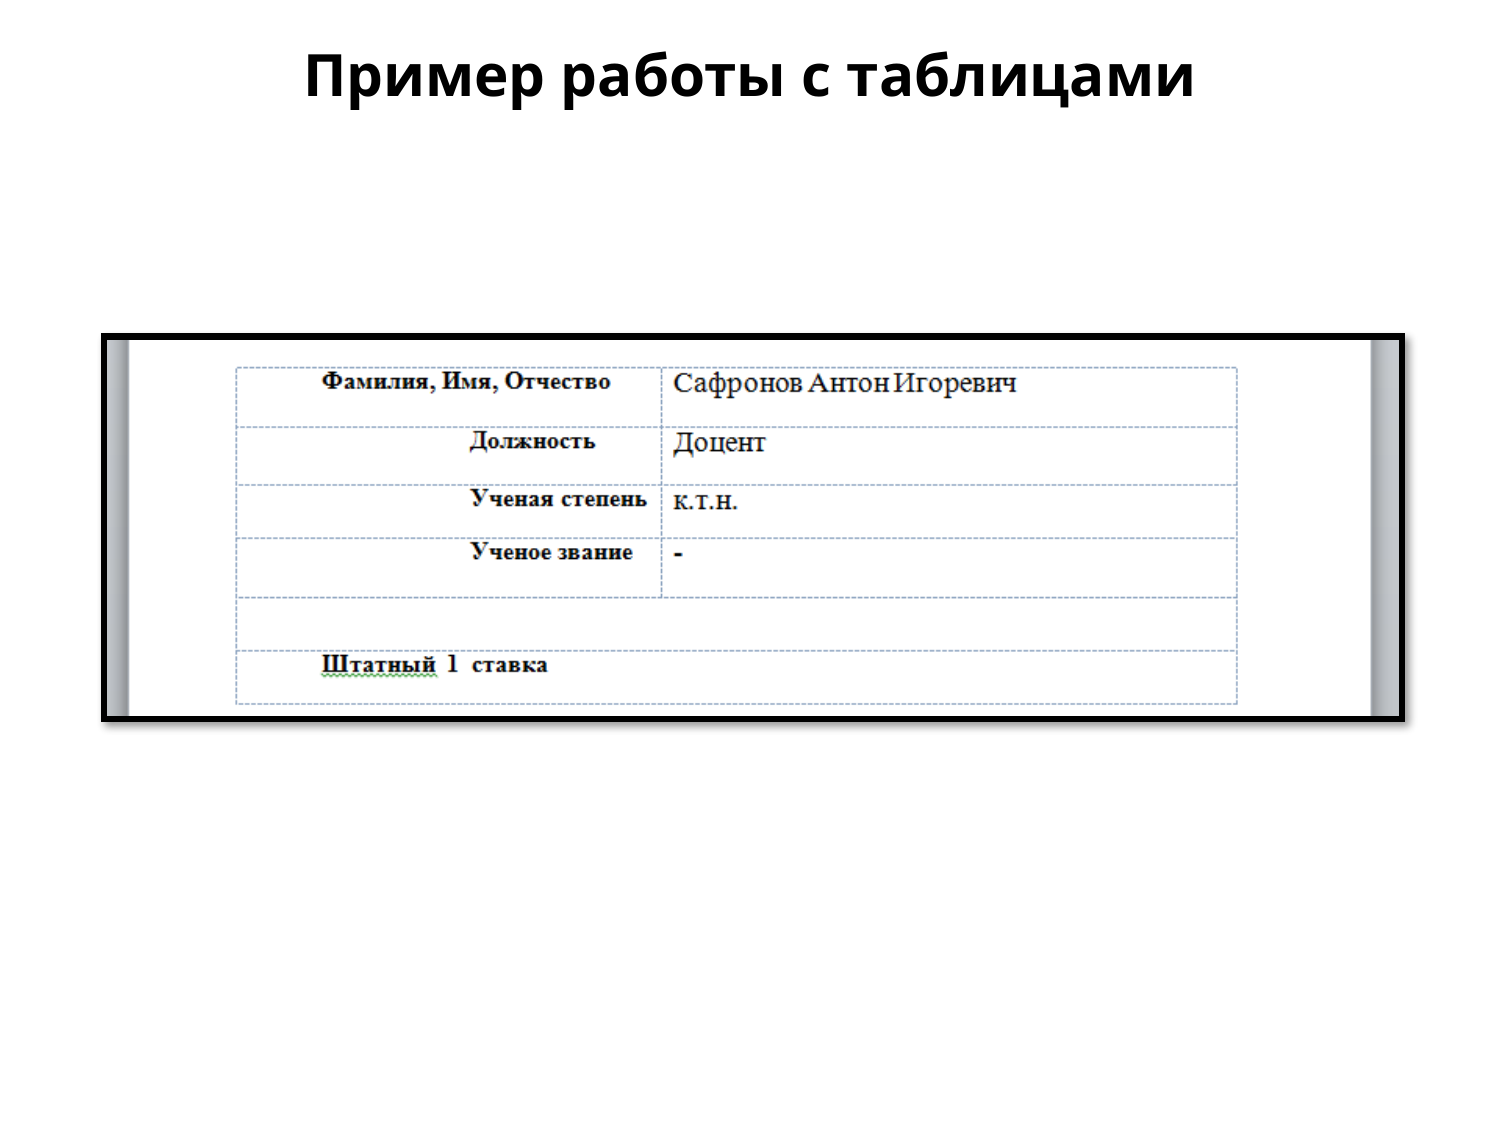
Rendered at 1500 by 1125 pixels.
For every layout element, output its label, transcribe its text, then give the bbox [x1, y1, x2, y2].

picture [106, 339, 1400, 717]
text_box Пример работы с таблицами [17, 30, 1483, 116]
